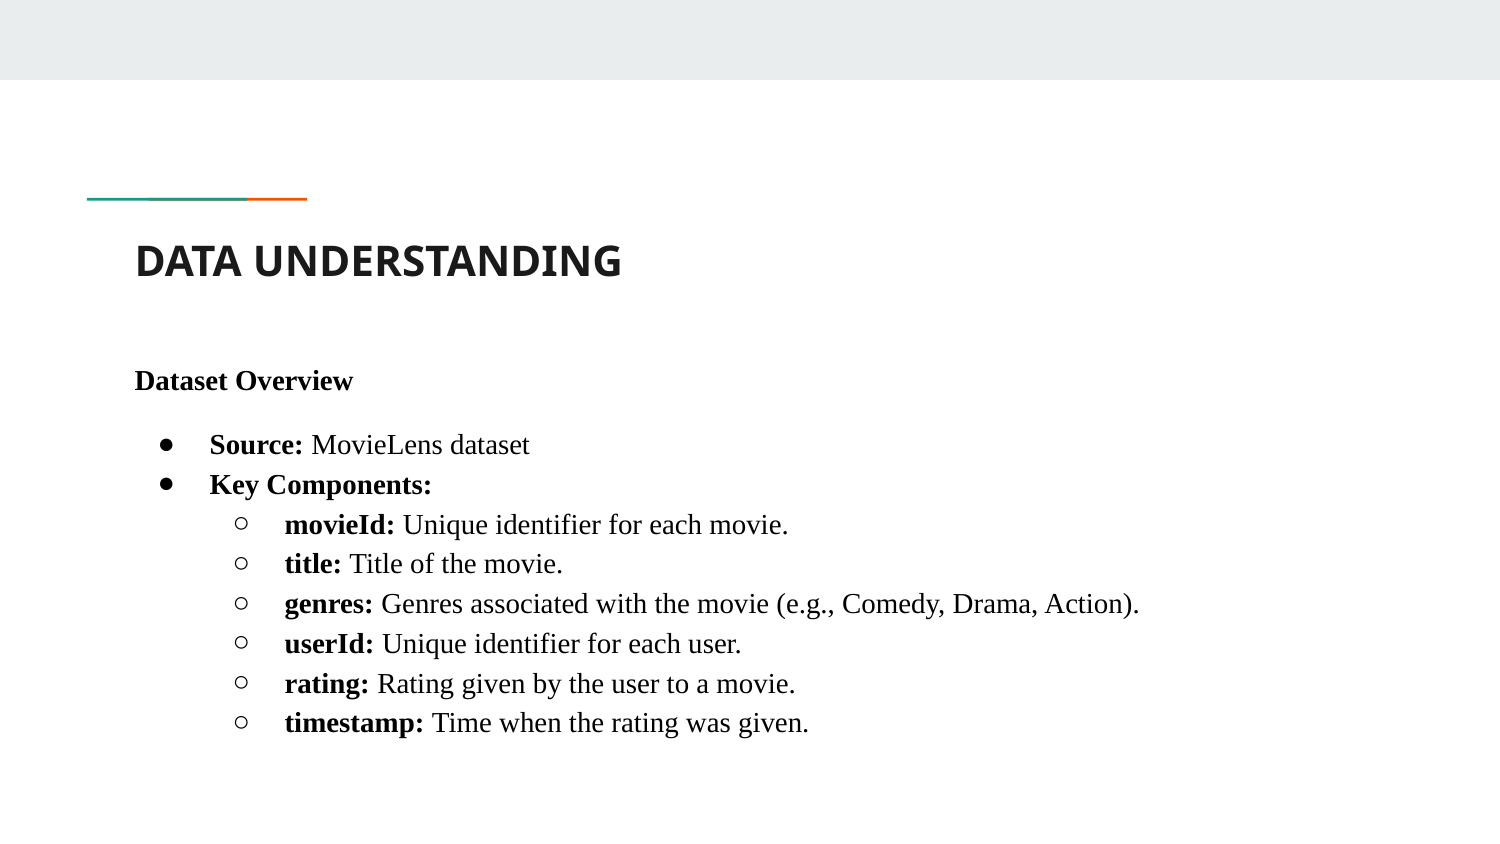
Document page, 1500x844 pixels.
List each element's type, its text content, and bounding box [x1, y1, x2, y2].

title DATA UNDERSTANDING [119, 216, 1381, 305]
list Dataset Overview Source: MovieLens dataset Key Components: movieId: Unique identifier for each movie. title: Title of the movie. genres: Genres associated with the movie (e.g., Comedy, Drama, Action). userId: Unique identifier for each user. rating: Rating given by the user to a movie. timestamp: Time when the rating was given. [119, 341, 1381, 747]
